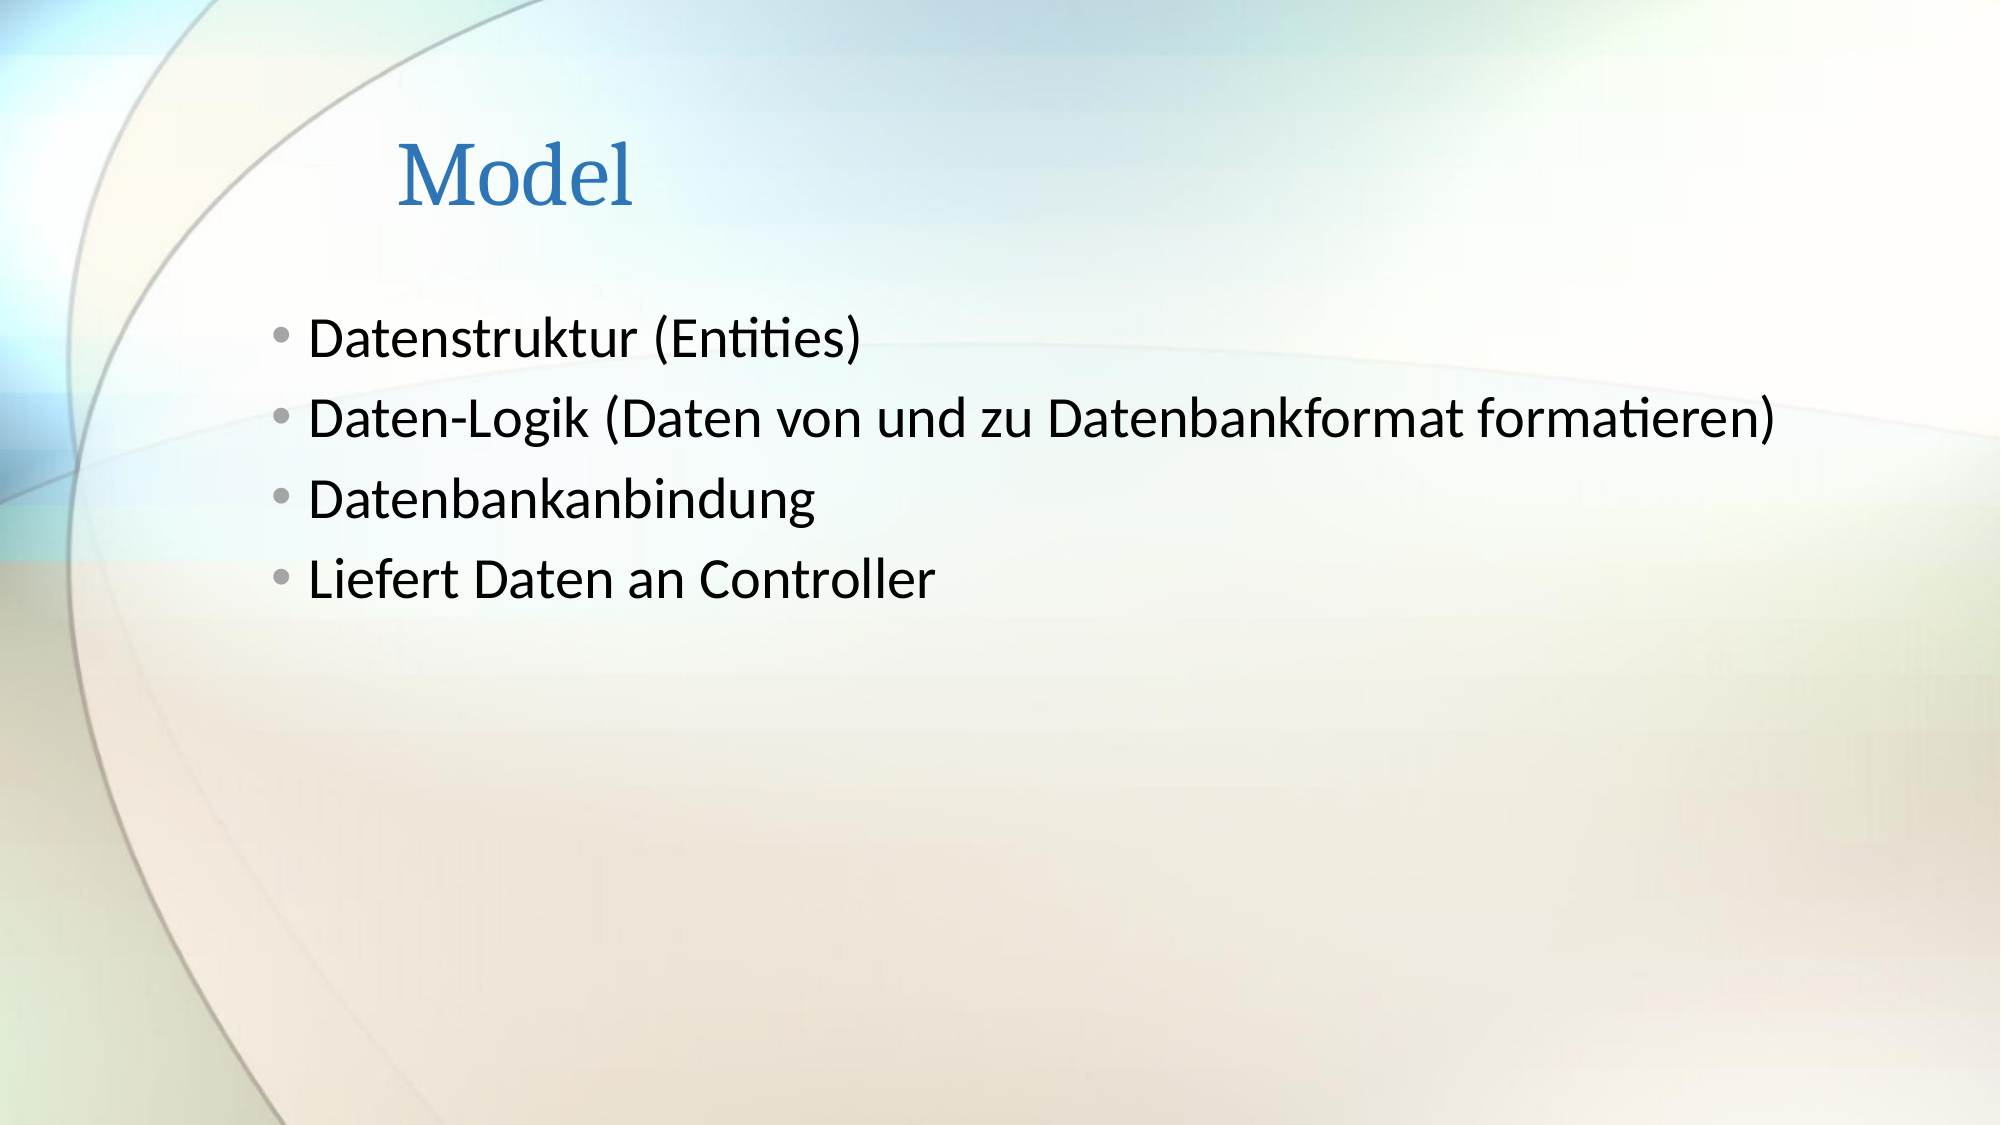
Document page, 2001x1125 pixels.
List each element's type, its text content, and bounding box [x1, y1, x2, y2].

picture [0, 0, 2001, 1125]
list Datenstruktur (Entities) Daten-Logik (Daten von und zu Datenbankformat formatieren) Datenbankanbindung Liefert Daten an Controller [256, 299, 1863, 1014]
title Model [381, 59, 1863, 278]
